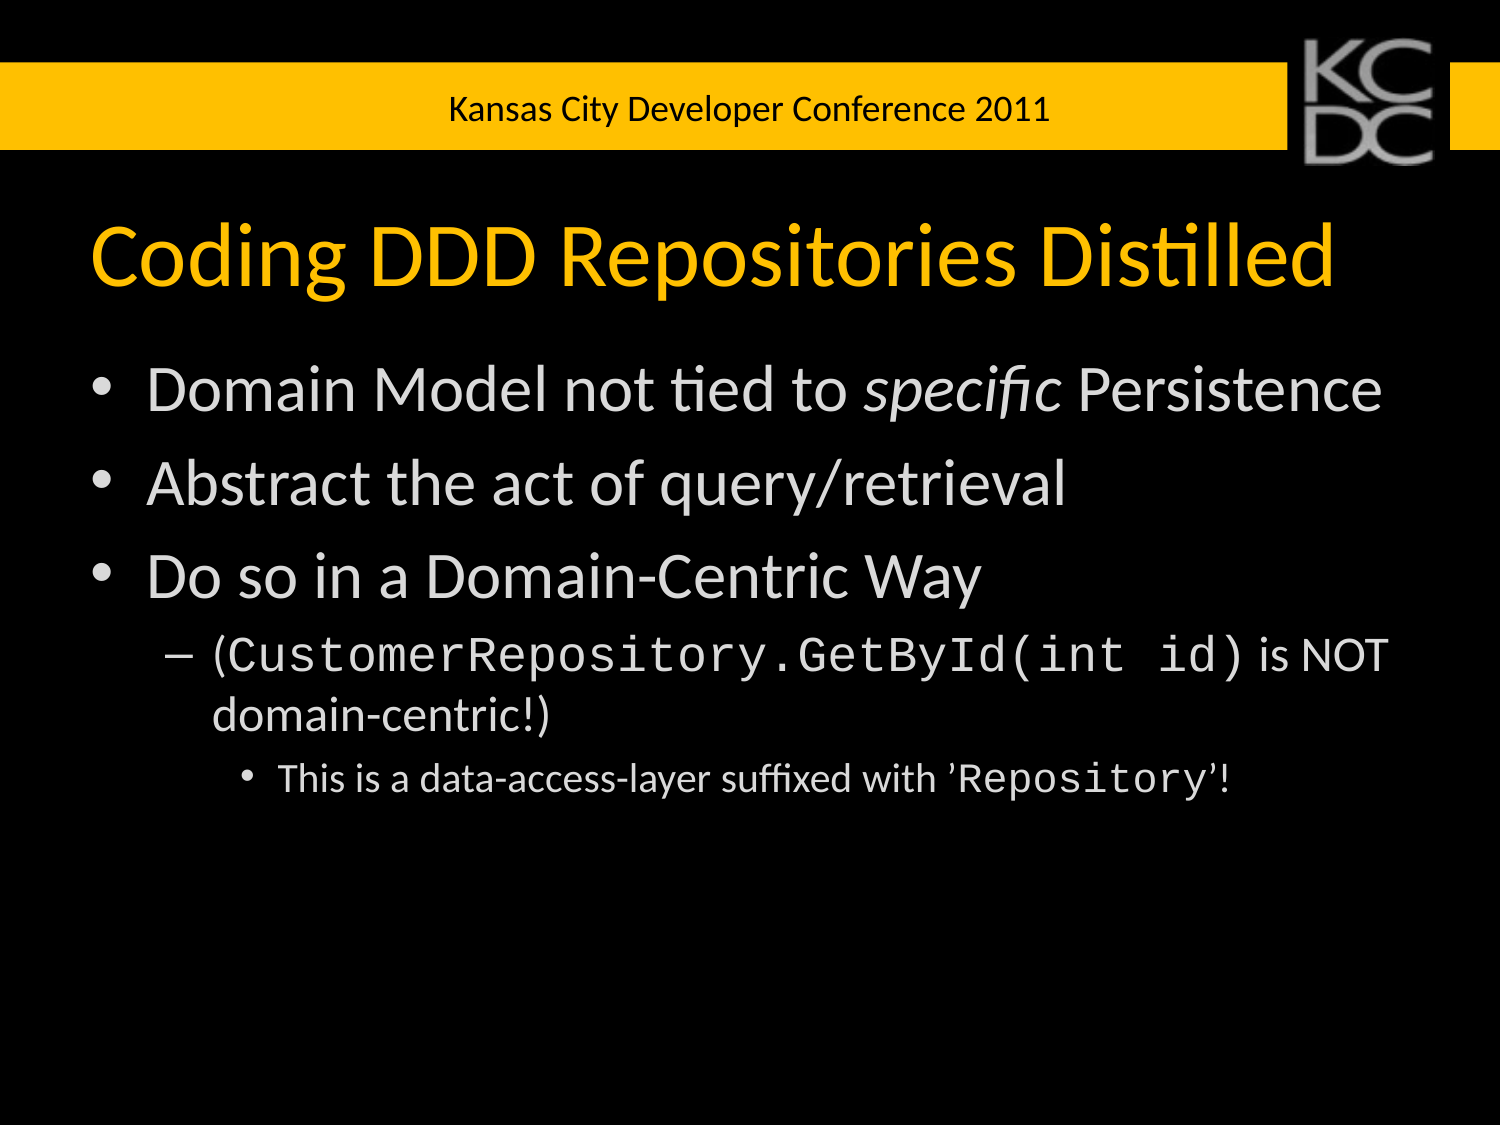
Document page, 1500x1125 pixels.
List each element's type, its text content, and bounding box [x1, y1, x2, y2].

picture [1303, 37, 1435, 166]
list Domain Model not tied to specific Persistence Abstract the act of query/retrieval Do so in a Domain-Centric Way (CustomerRepository.GetById(int id) is NOT domain-centric!) This is a data-access-layer suffixed with ’Repository’! [75, 337, 1425, 1005]
title Coding DDD Repositories Distilled [75, 174, 1425, 325]
